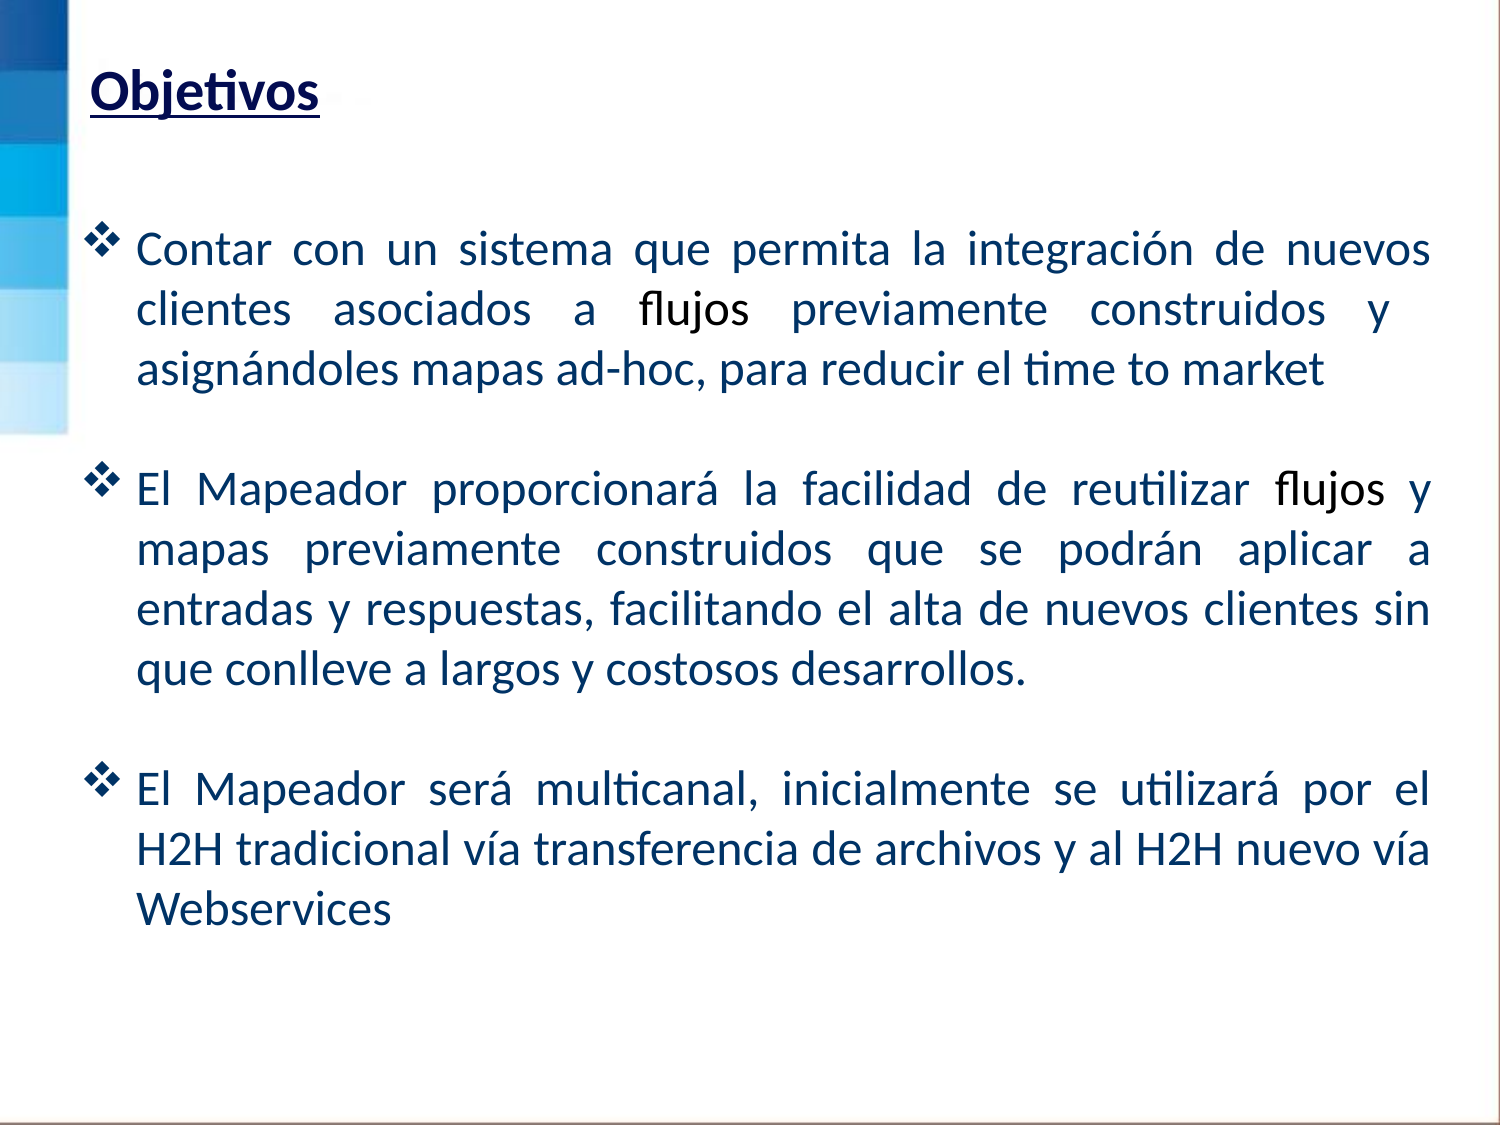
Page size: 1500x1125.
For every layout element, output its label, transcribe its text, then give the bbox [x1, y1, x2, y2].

list Contar con un sistema que permita la integración de nuevos clientes asociados a flujos previamente construidos y asignándoles mapas ad-hoc, para reducir el time to market El Mapeador proporcionará la facilidad de reutilizar flujos y mapas previamente construidos que se podrán aplicar a entradas y respuestas, facilitando el alta de nuevos clientes sin que conlleve a largos y costosos desarrollos. El Mapeador será multicanal, inicialmente se utilizará por el H2H tradicional vía transferencia de archivos y al H2H nuevo vía Webservices [64, 207, 1448, 1071]
title Objetivos [74, 44, 1426, 162]
picture [0, 0, 1500, 1125]
